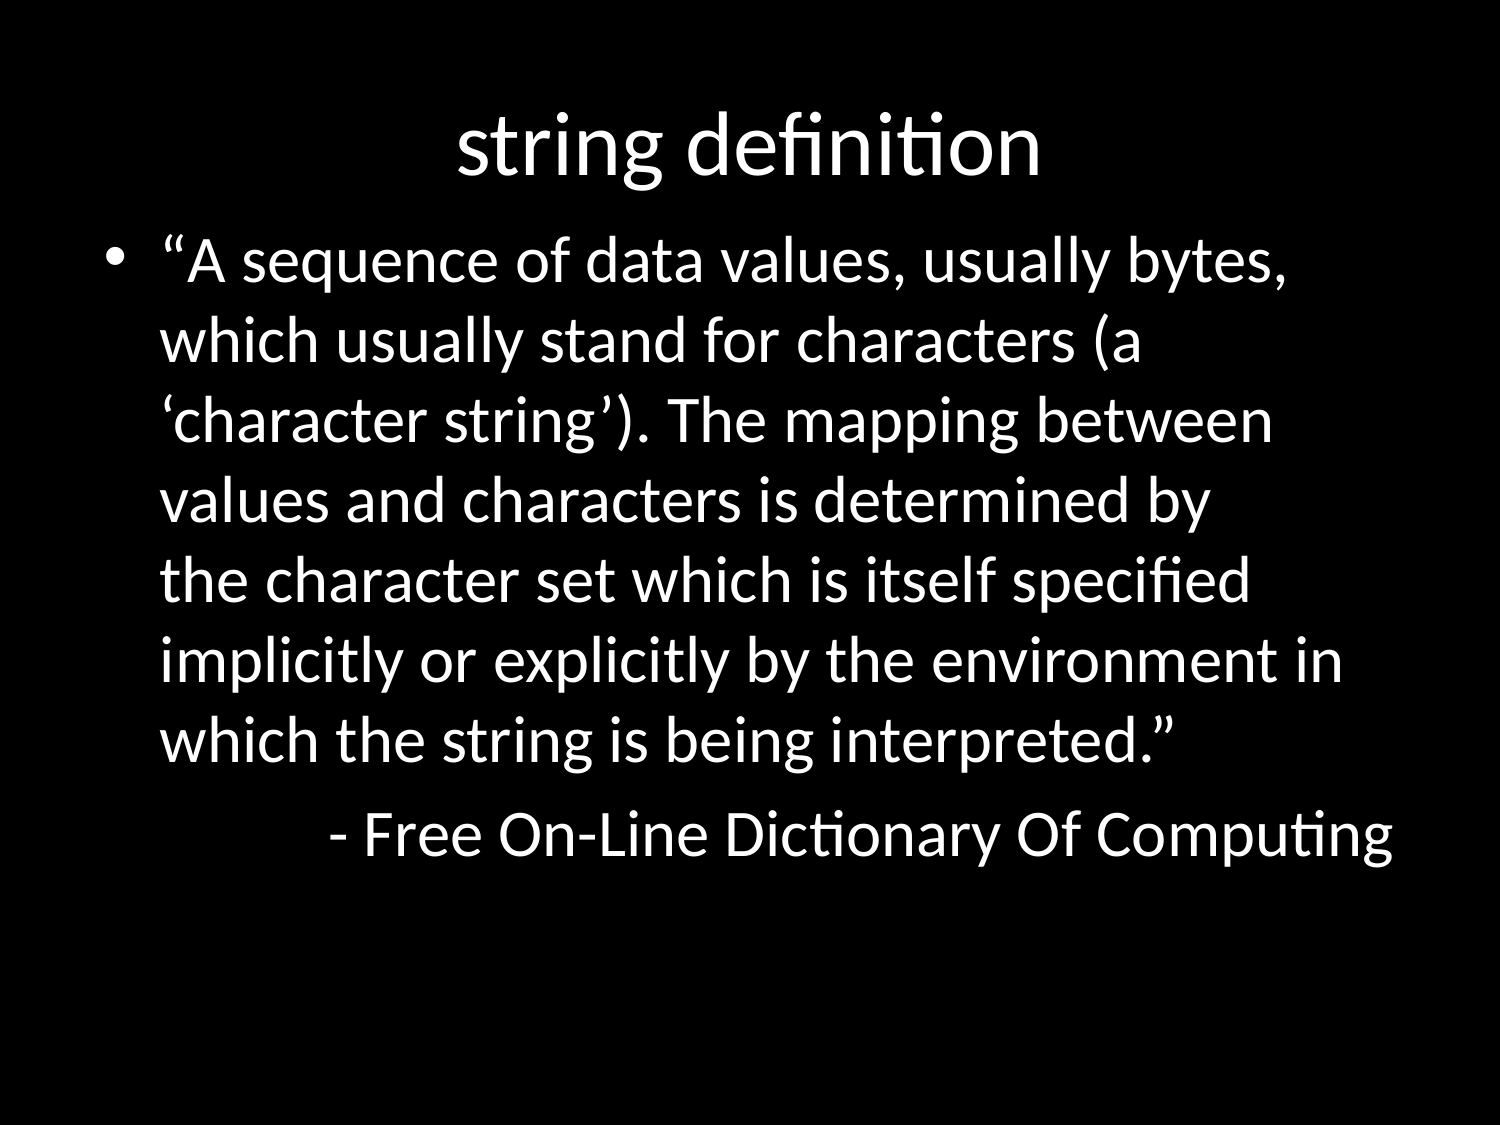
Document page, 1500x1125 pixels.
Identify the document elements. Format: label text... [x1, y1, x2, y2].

text_box “A sequence of data values, usually bytes, which usually stand for characters (a ‘character string’). The mapping between values and characters is determined by the character set which is itself specified implicitly or explicitly by the environment in which the string is being interpreted.” - Free On-Line Dictionary Of Computing [88, 208, 1439, 1035]
title string definition [75, 45, 1425, 233]
